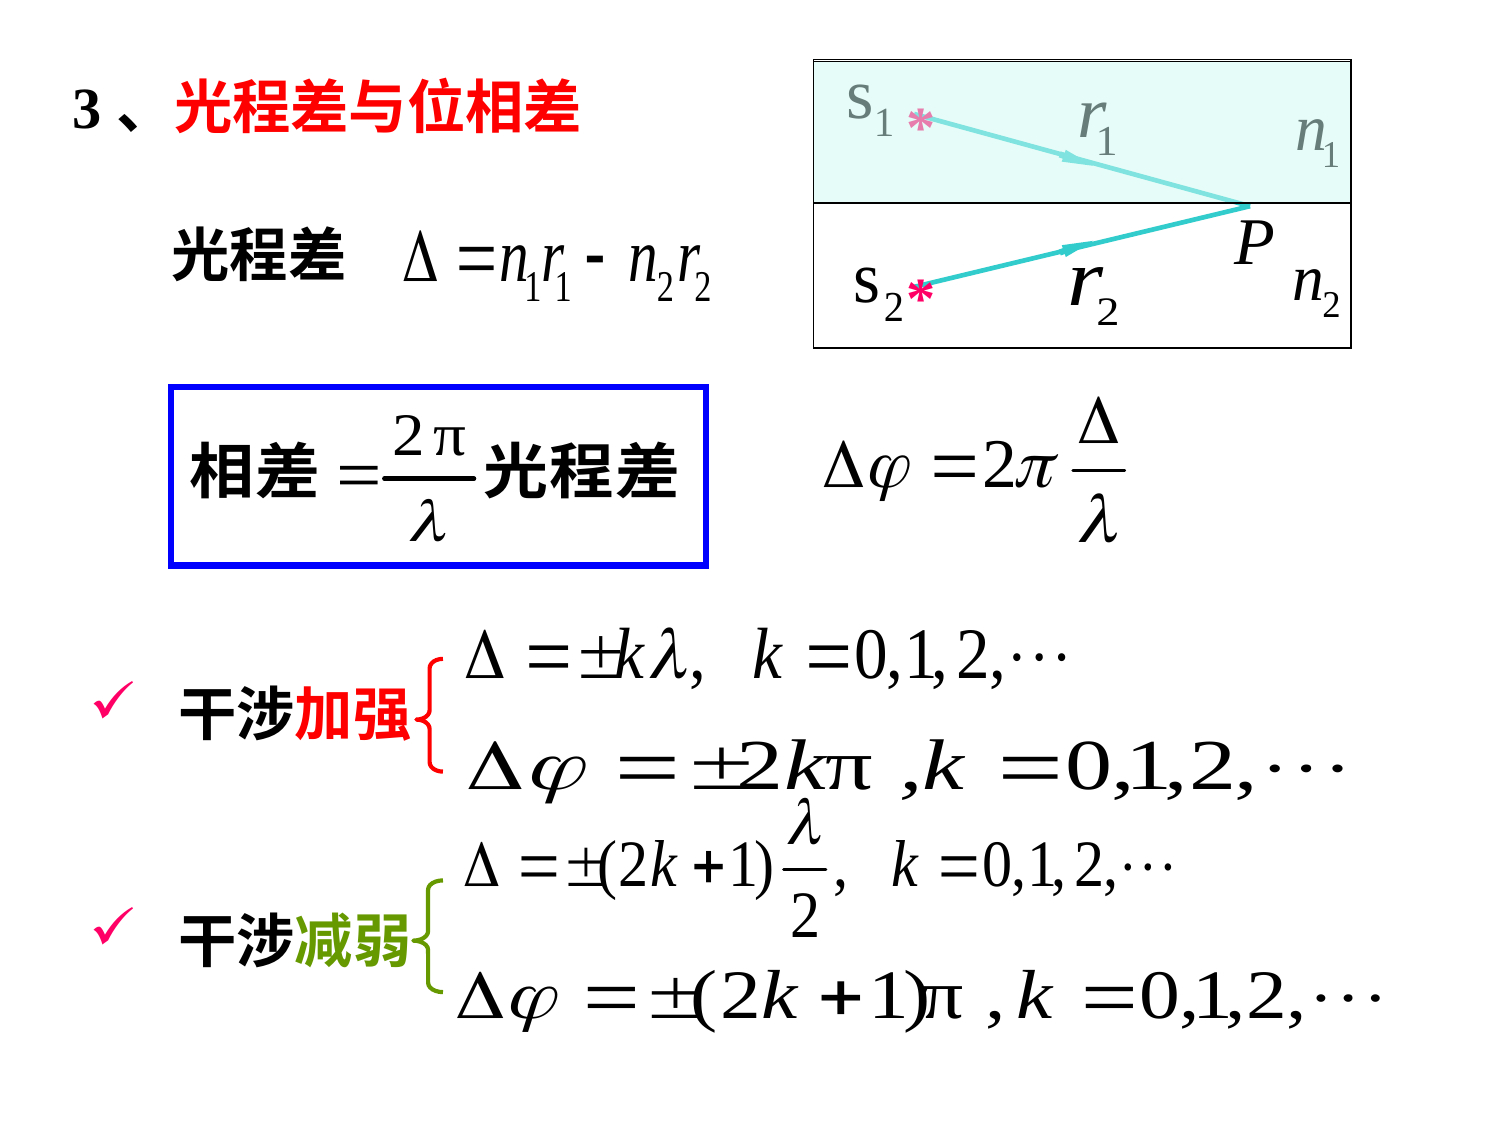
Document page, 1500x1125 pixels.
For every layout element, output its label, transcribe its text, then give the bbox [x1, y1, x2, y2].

text_box 3、光程差与位相差 [58, 63, 694, 148]
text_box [74, 780, 1400, 1048]
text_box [74, 605, 1363, 780]
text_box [811, 376, 1138, 558]
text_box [813, 47, 1352, 348]
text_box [156, 205, 725, 320]
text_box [173, 390, 703, 563]
